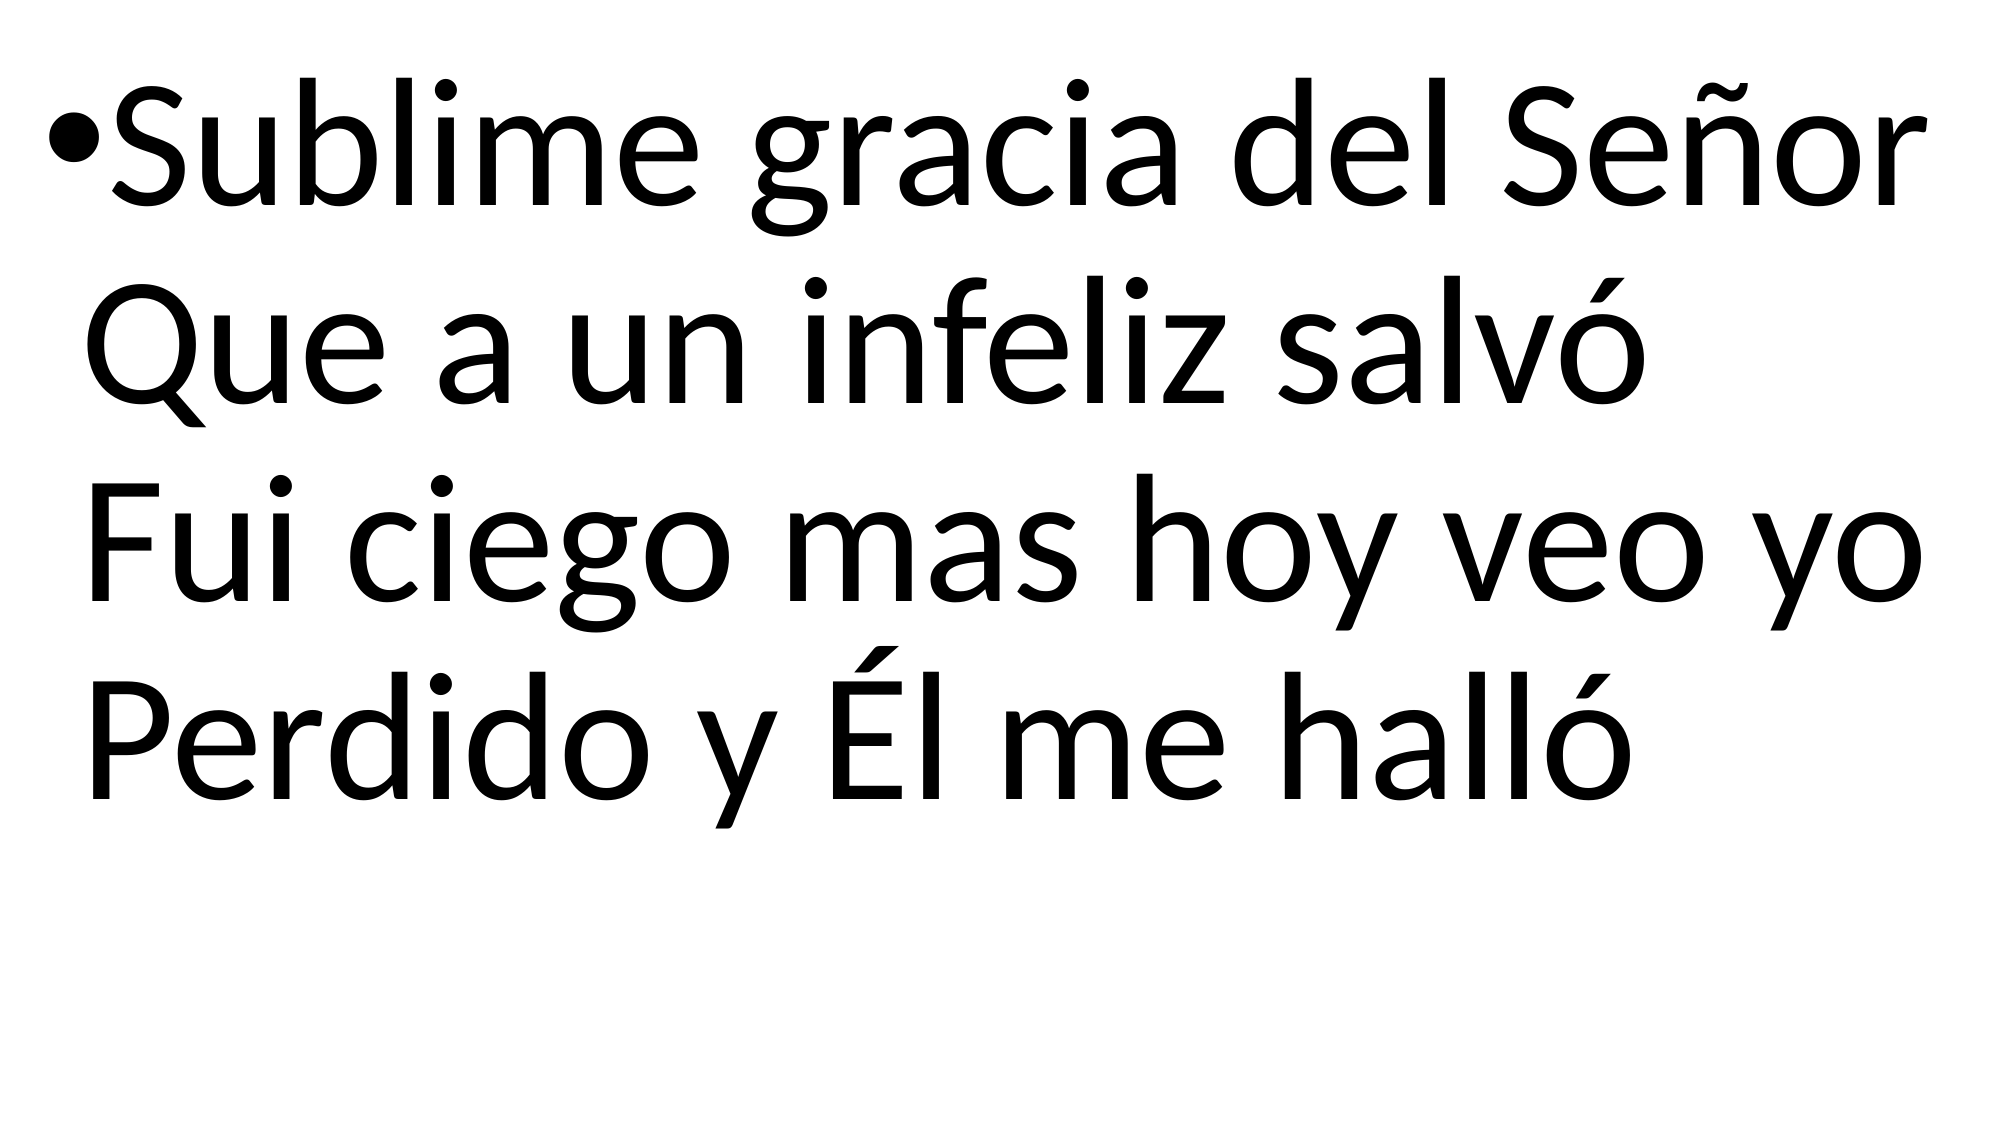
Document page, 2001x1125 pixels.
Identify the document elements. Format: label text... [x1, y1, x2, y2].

list Sublime gracia del Señor Que a un infeliz salvó Fui ciego mas hoy veo yo Perdido y Él me halló [27, 39, 1980, 1062]
